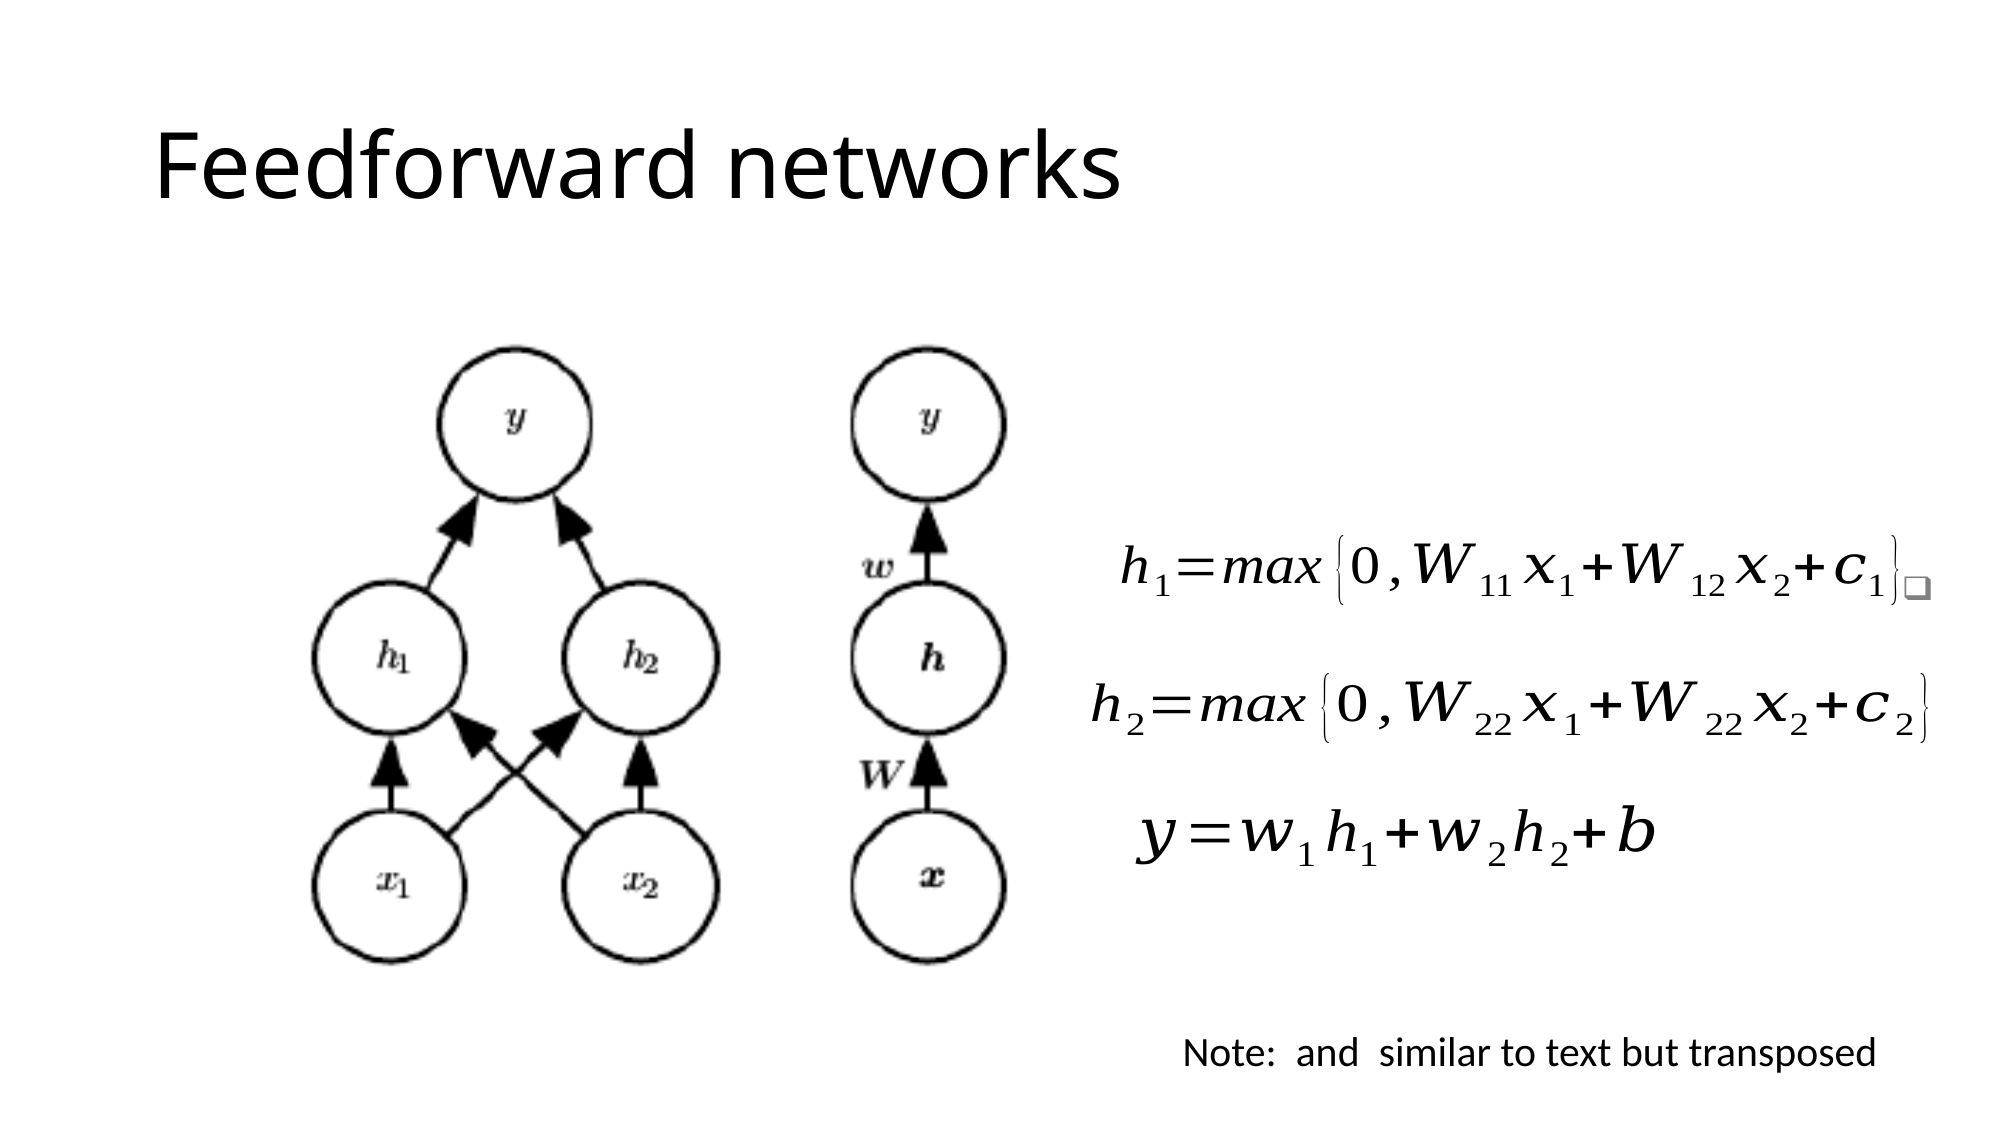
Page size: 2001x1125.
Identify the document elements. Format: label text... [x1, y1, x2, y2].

picture [233, 309, 1090, 1003]
title Feedforward networks [137, 59, 1863, 278]
